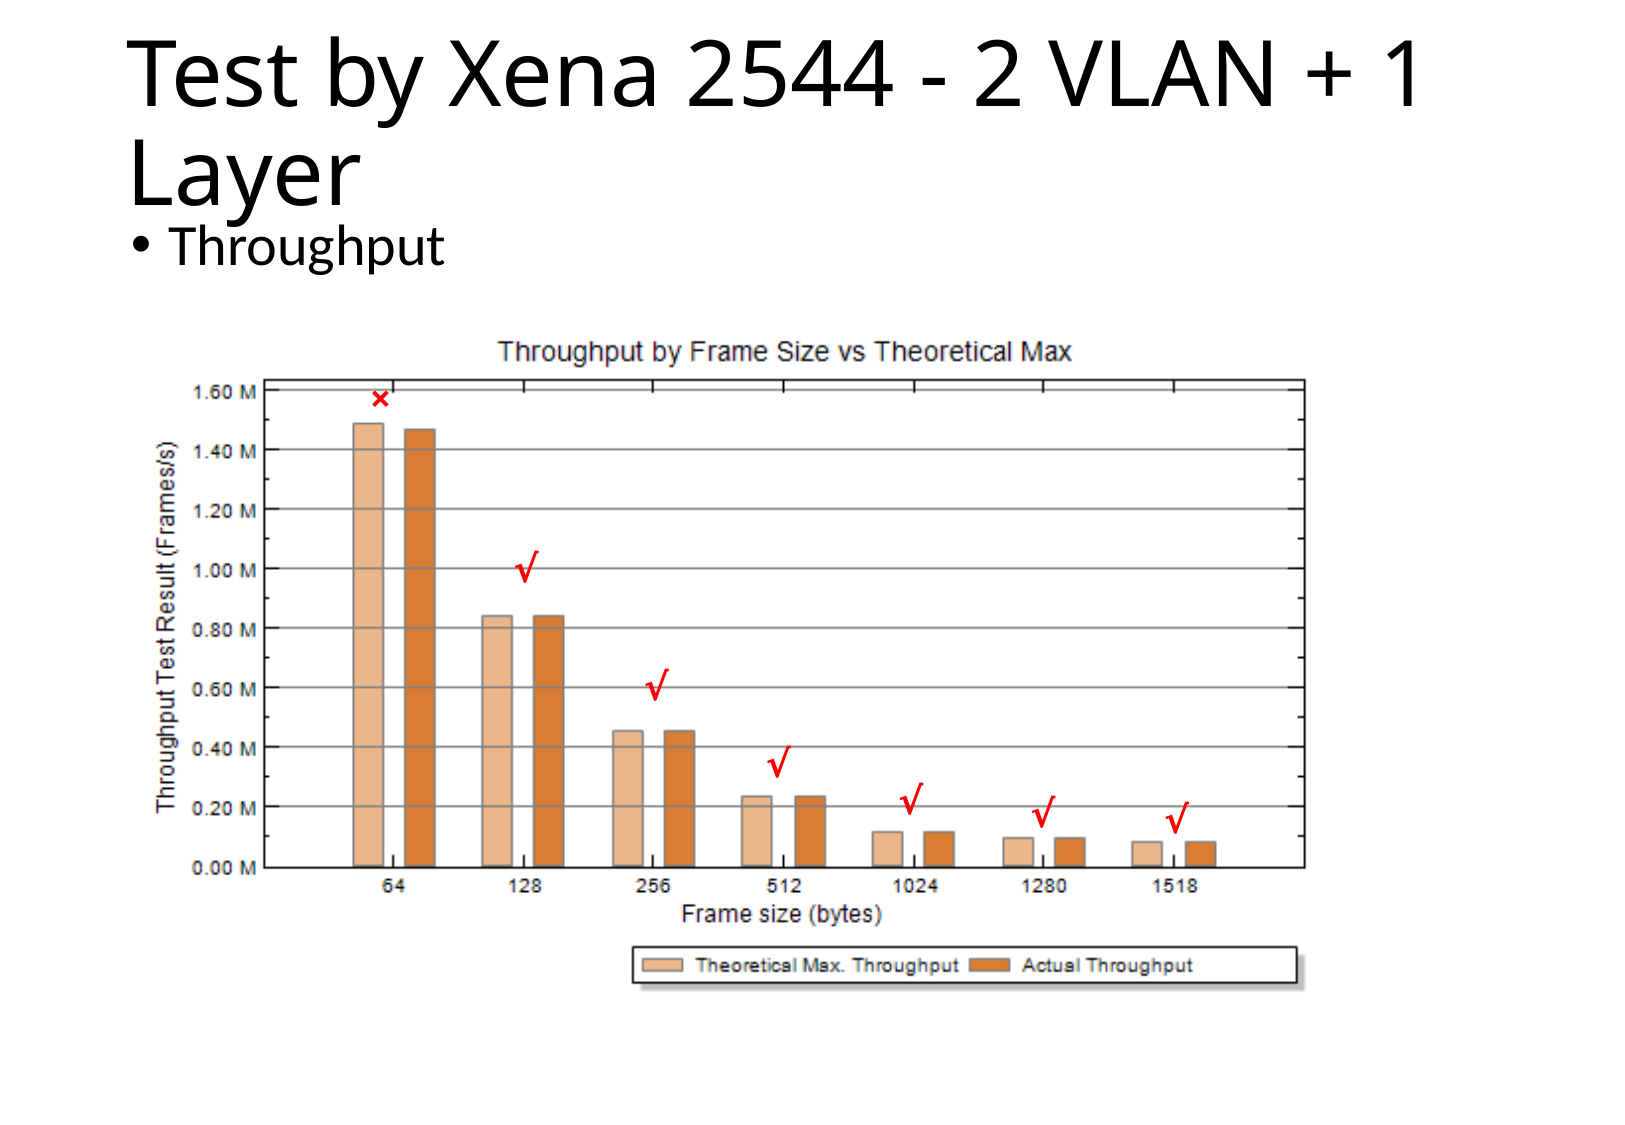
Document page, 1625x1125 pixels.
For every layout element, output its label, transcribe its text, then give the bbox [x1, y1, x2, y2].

title Test by Xena 2544 - 2 VLAN + 1 Layer [111, 17, 1513, 235]
list Throughput [115, 208, 1517, 632]
picture [135, 316, 1324, 1010]
